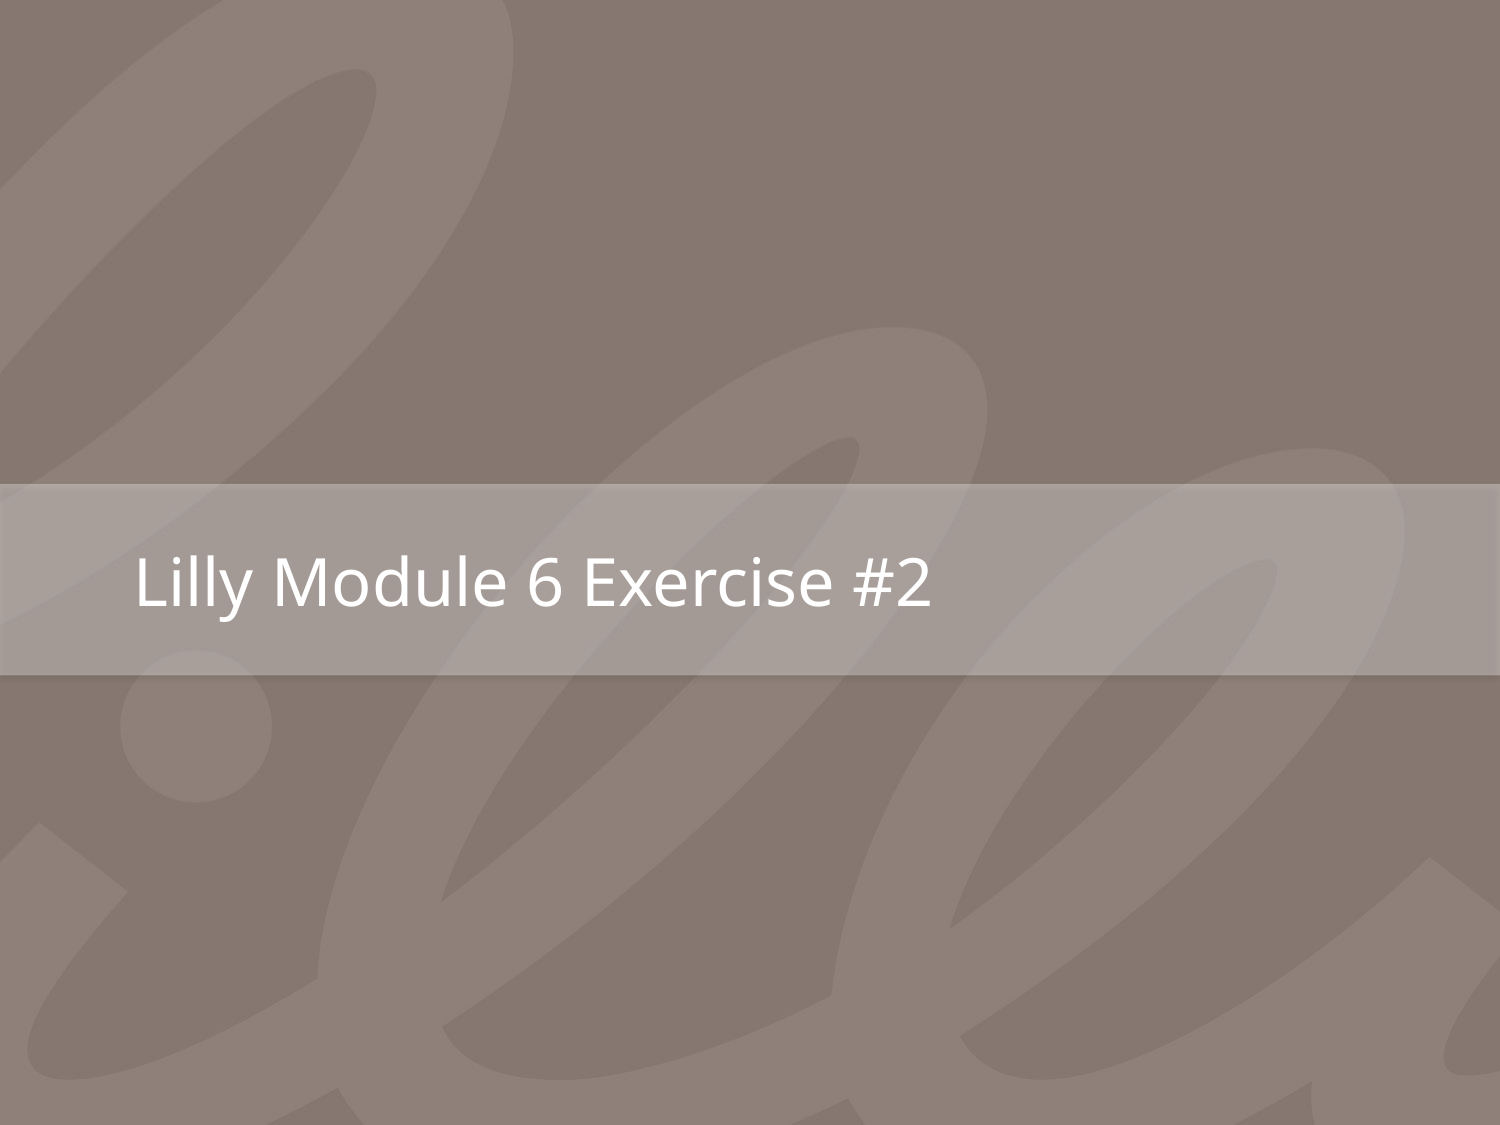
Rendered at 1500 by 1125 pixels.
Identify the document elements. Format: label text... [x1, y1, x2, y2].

picture [0, 0, 1500, 483]
picture [0, 676, 1500, 1125]
table_cell ATOXGR [1394, 483, 1500, 488]
table_cell ATOXGR [0, 483, 118, 487]
title Lilly Module 6 Exercise #2 [118, 483, 1394, 676]
